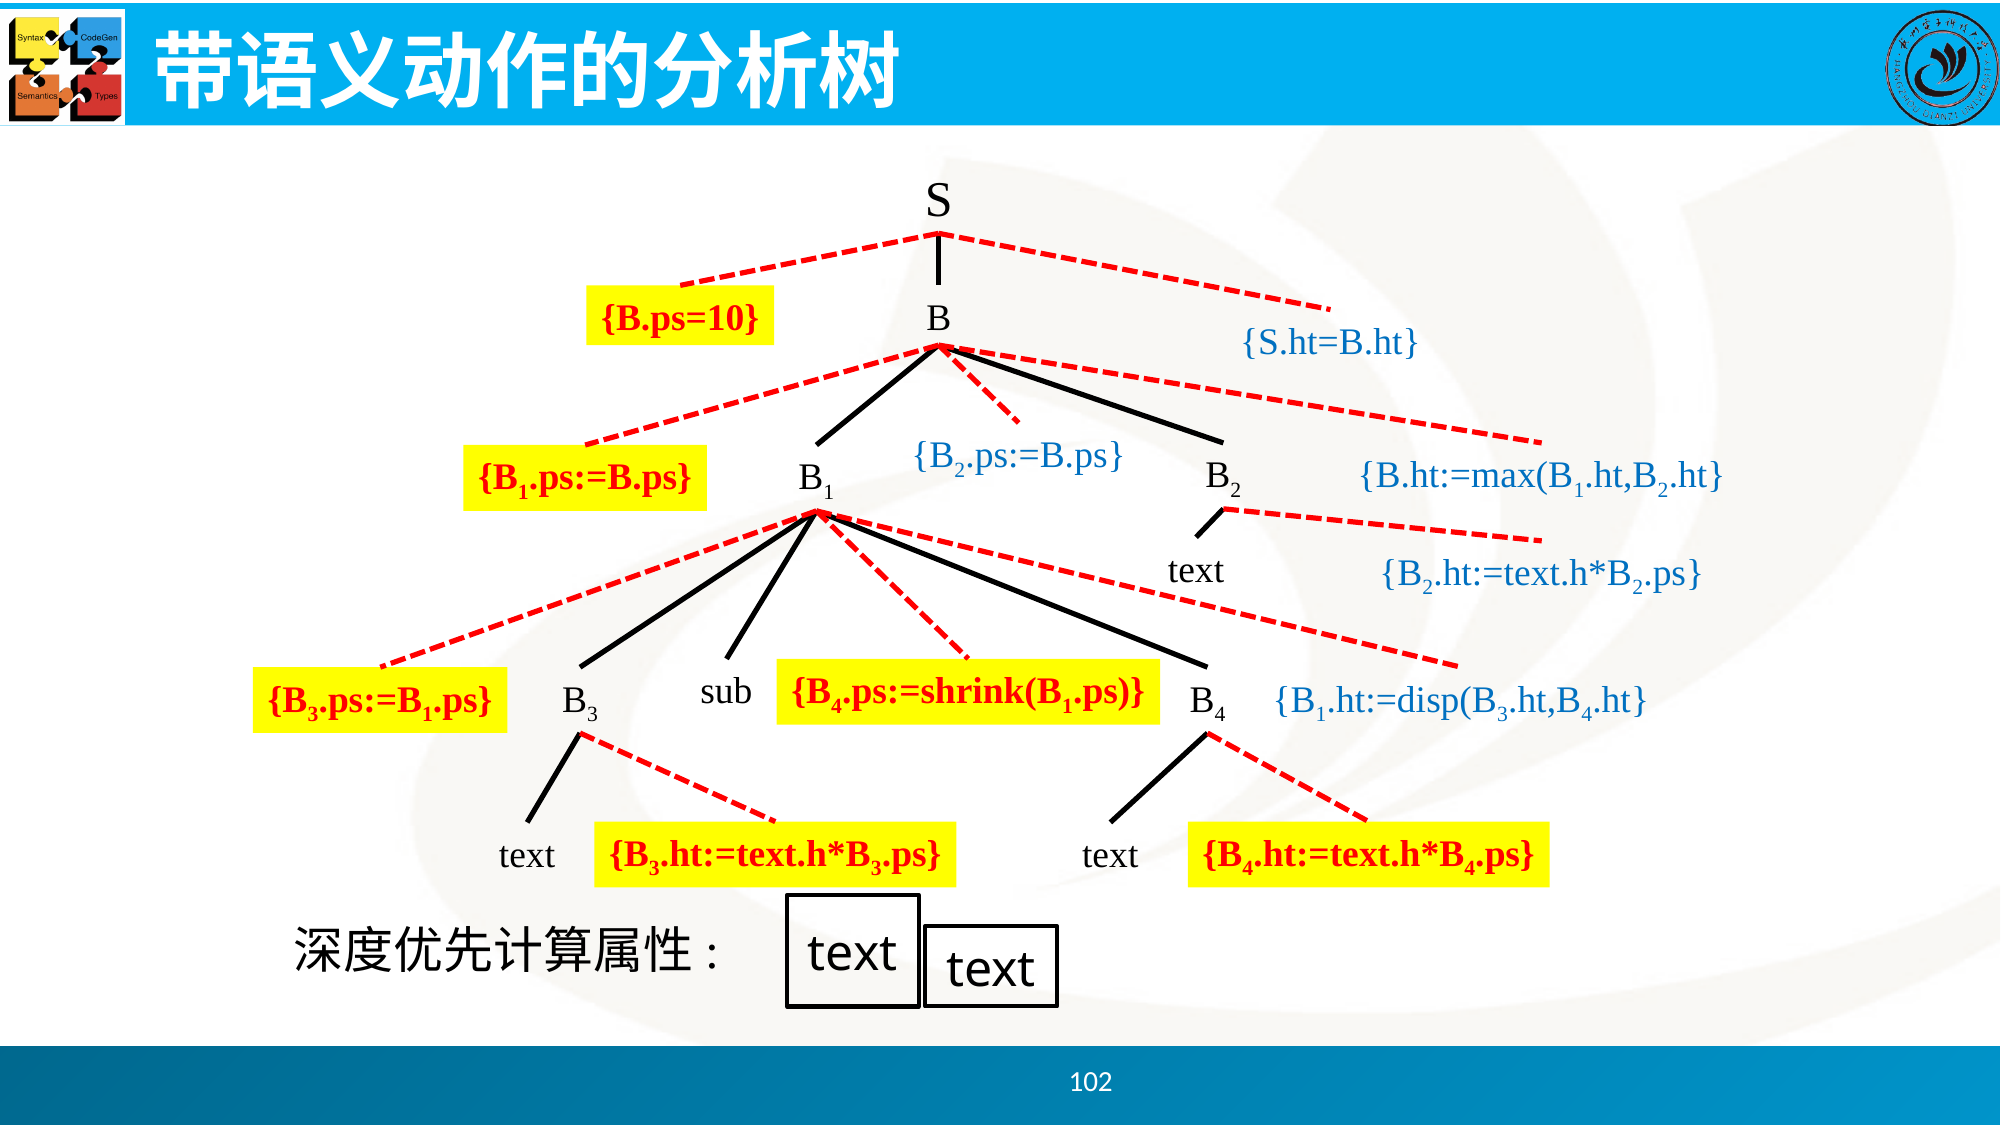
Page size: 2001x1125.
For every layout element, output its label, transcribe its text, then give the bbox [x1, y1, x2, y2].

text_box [526, 727, 579, 823]
slide_number 102 [873, 1042, 1308, 1118]
text_box {B4.ps:=shrink(B1.ps)} [776, 676, 1161, 725]
text_box text [925, 926, 1057, 1007]
text_box {B1.ht:=disp(B3.ht,B4.ht} [1257, 667, 1665, 733]
text_box 深度优先计算属性: [278, 911, 743, 987]
text_box B [911, 294, 966, 343]
text_box {B2.ht:=text.h*B2.ps} [1466, 540, 1719, 607]
text_box B3 [547, 676, 613, 726]
text_box {B1.ps:=B.ps} [463, 444, 707, 503]
text_box S [909, 158, 968, 232]
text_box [938, 234, 1331, 310]
text_box text [1067, 822, 1154, 883]
text_box text [484, 822, 571, 883]
text_box B4 [1174, 676, 1241, 726]
text_box sub [685, 677, 768, 719]
text_box text [786, 895, 919, 1007]
text_box {B4.ht:=text.h*B4.ps} [1187, 821, 1550, 888]
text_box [1207, 727, 1369, 822]
text_box {S.ht=B.ht} [1225, 309, 1436, 344]
text_box {B3.ht:=text.h*B3.ps} [594, 821, 957, 888]
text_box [579, 727, 776, 822]
text_box {B2.ps:=B.ps} [896, 451, 1141, 489]
text_box {B.ht:=max(B1.ht,B2.ht} [1342, 442, 1741, 509]
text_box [1110, 727, 1207, 823]
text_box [679, 234, 936, 286]
text_box {B3.ps:=B1.ps} [252, 667, 508, 733]
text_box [584, 345, 935, 446]
title 带语义动作的分析树 [137, 6, 1934, 126]
text_box {B.ps=10} [586, 285, 775, 344]
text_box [816, 505, 1462, 668]
text_box B2 [1190, 450, 1257, 502]
text_box B1 [783, 454, 850, 502]
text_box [1458, 503, 1543, 542]
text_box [379, 505, 812, 668]
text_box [938, 345, 1543, 444]
